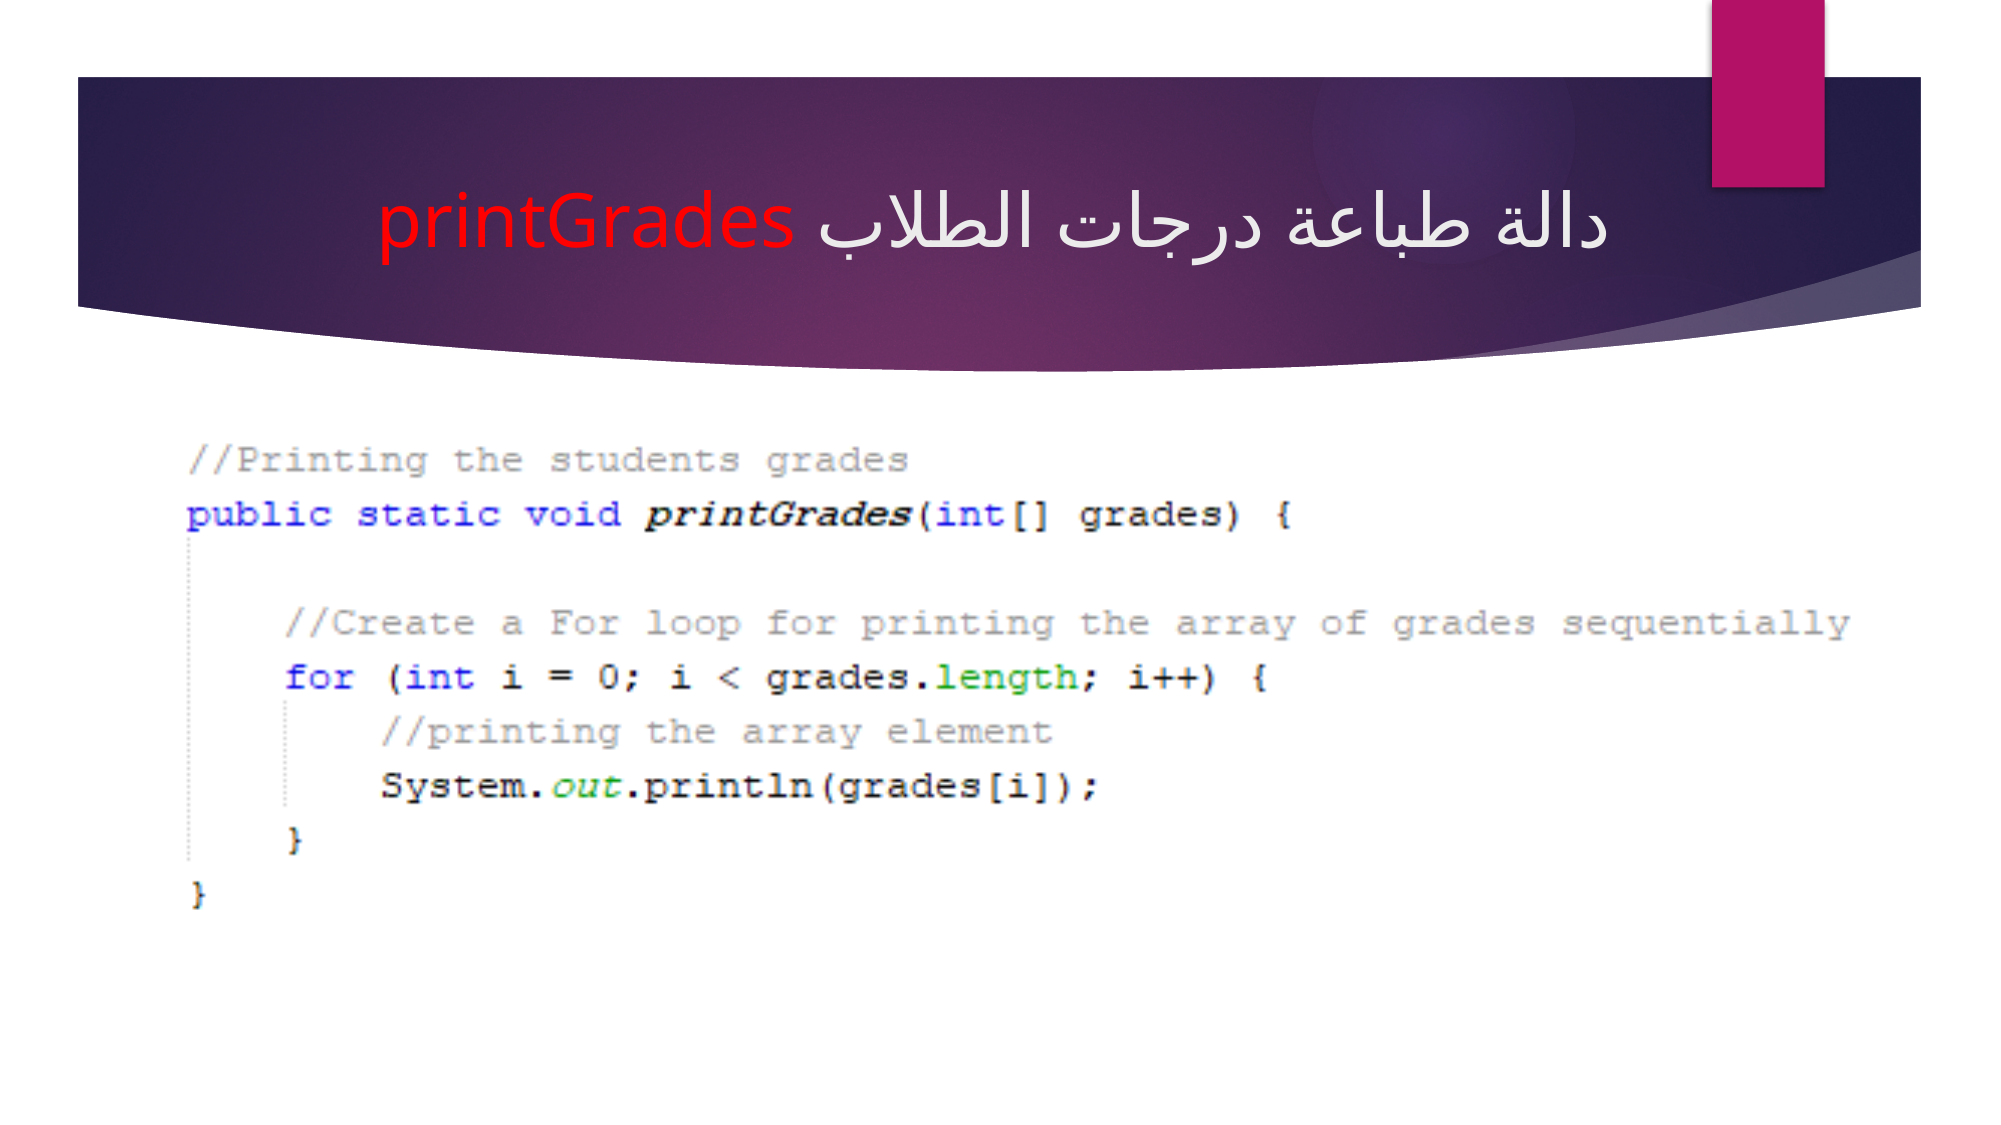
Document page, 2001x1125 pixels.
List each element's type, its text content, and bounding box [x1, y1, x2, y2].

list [176, 430, 1866, 922]
title دالة طباعة درجات الطلاب printGrades [189, 159, 1627, 276]
